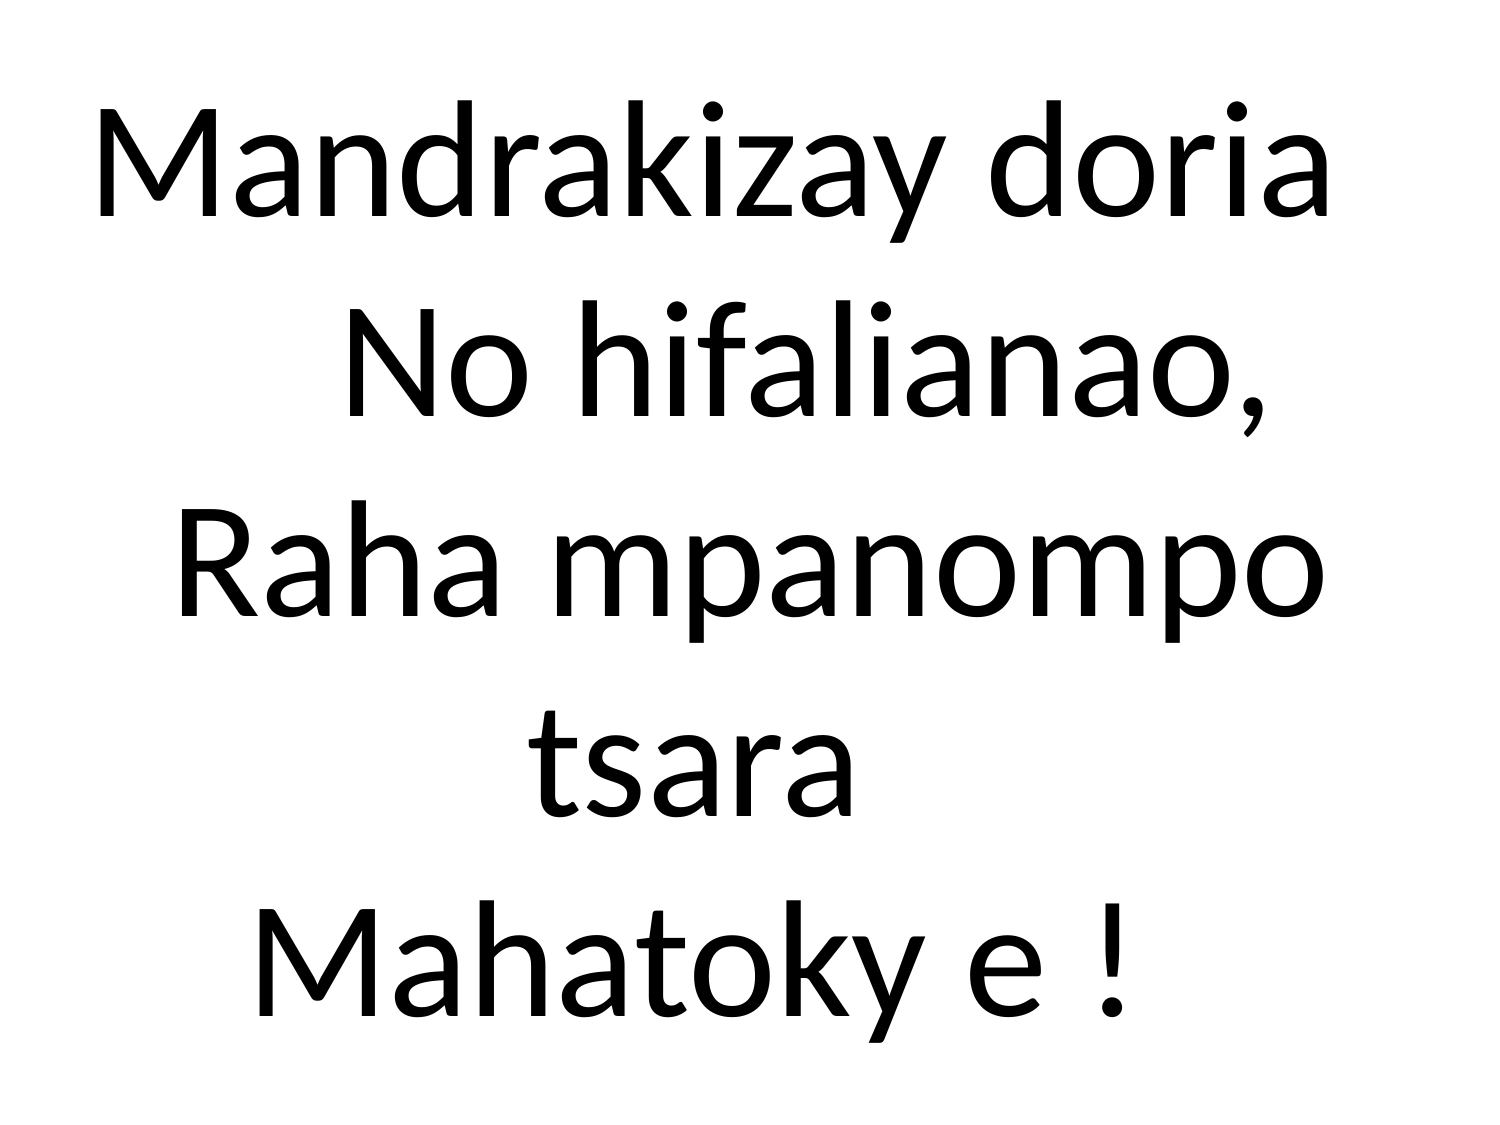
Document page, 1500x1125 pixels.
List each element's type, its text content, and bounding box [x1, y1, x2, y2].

text_box Mandrakizay doria No hifalianao, Raha mpanompo tsara Mahatoky e ! [0, 42, 1500, 1058]
